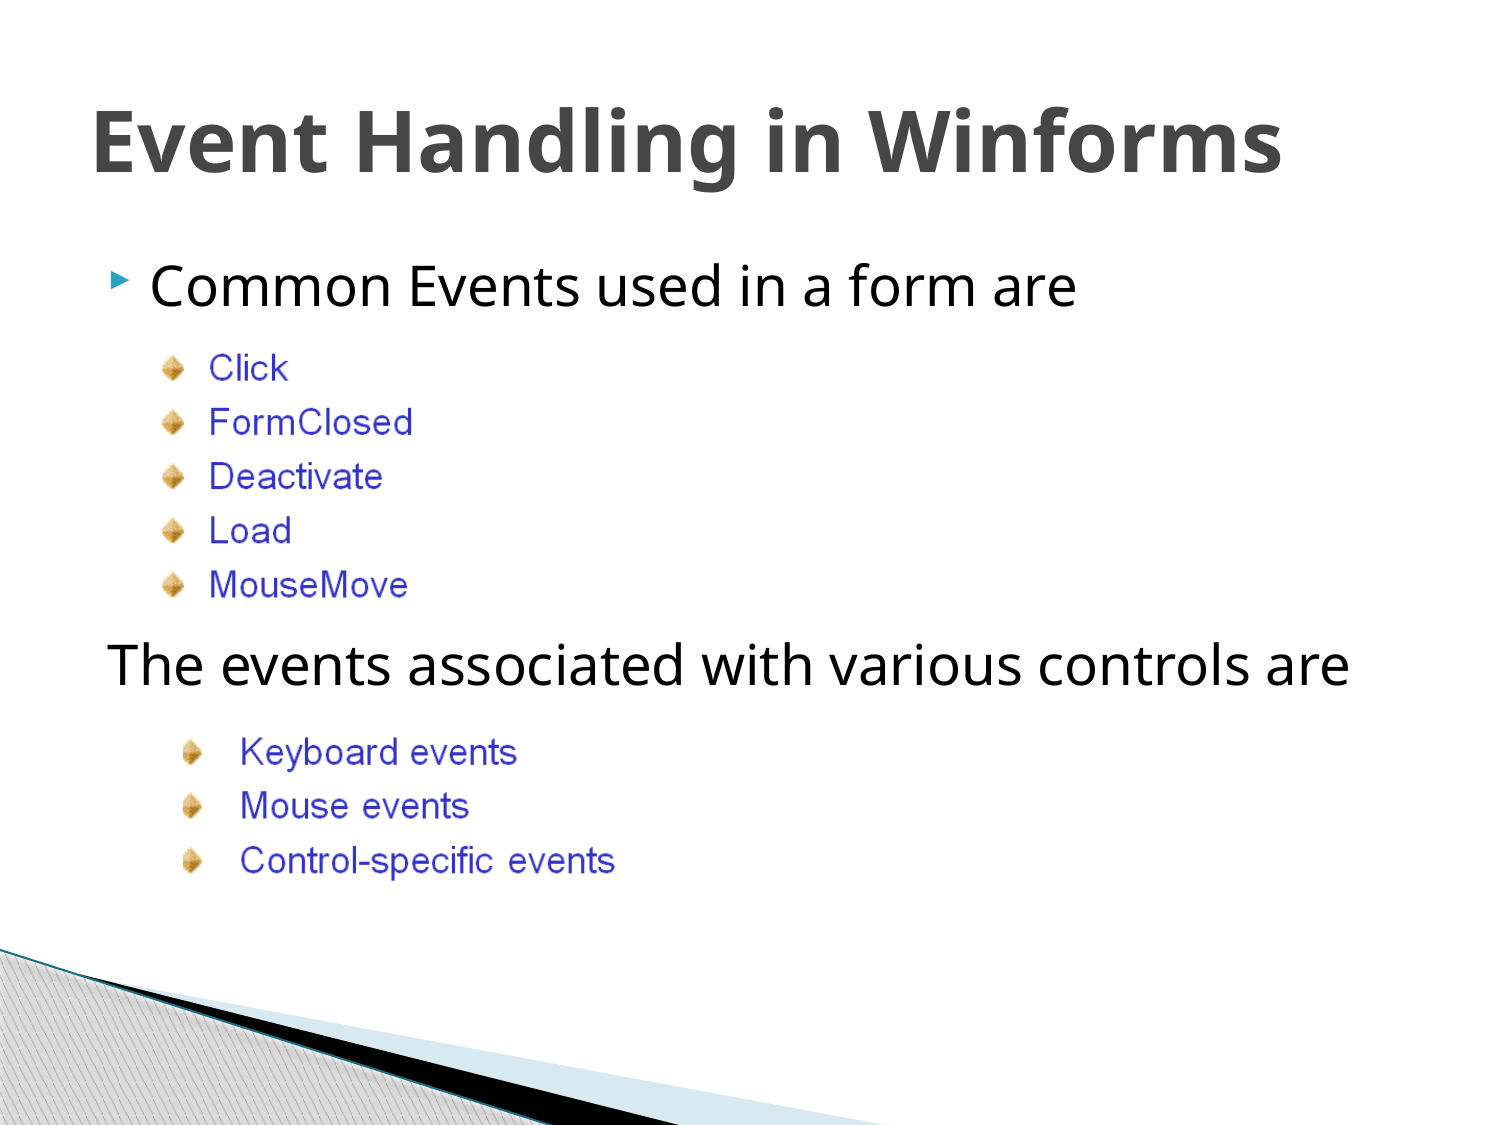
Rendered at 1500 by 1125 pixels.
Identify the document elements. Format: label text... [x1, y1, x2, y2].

picture [182, 727, 626, 887]
title Event Handling in Winforms [75, 45, 1425, 233]
list Common Events used in a form are The events associated with various controls are [75, 243, 1425, 986]
picture [159, 337, 454, 610]
